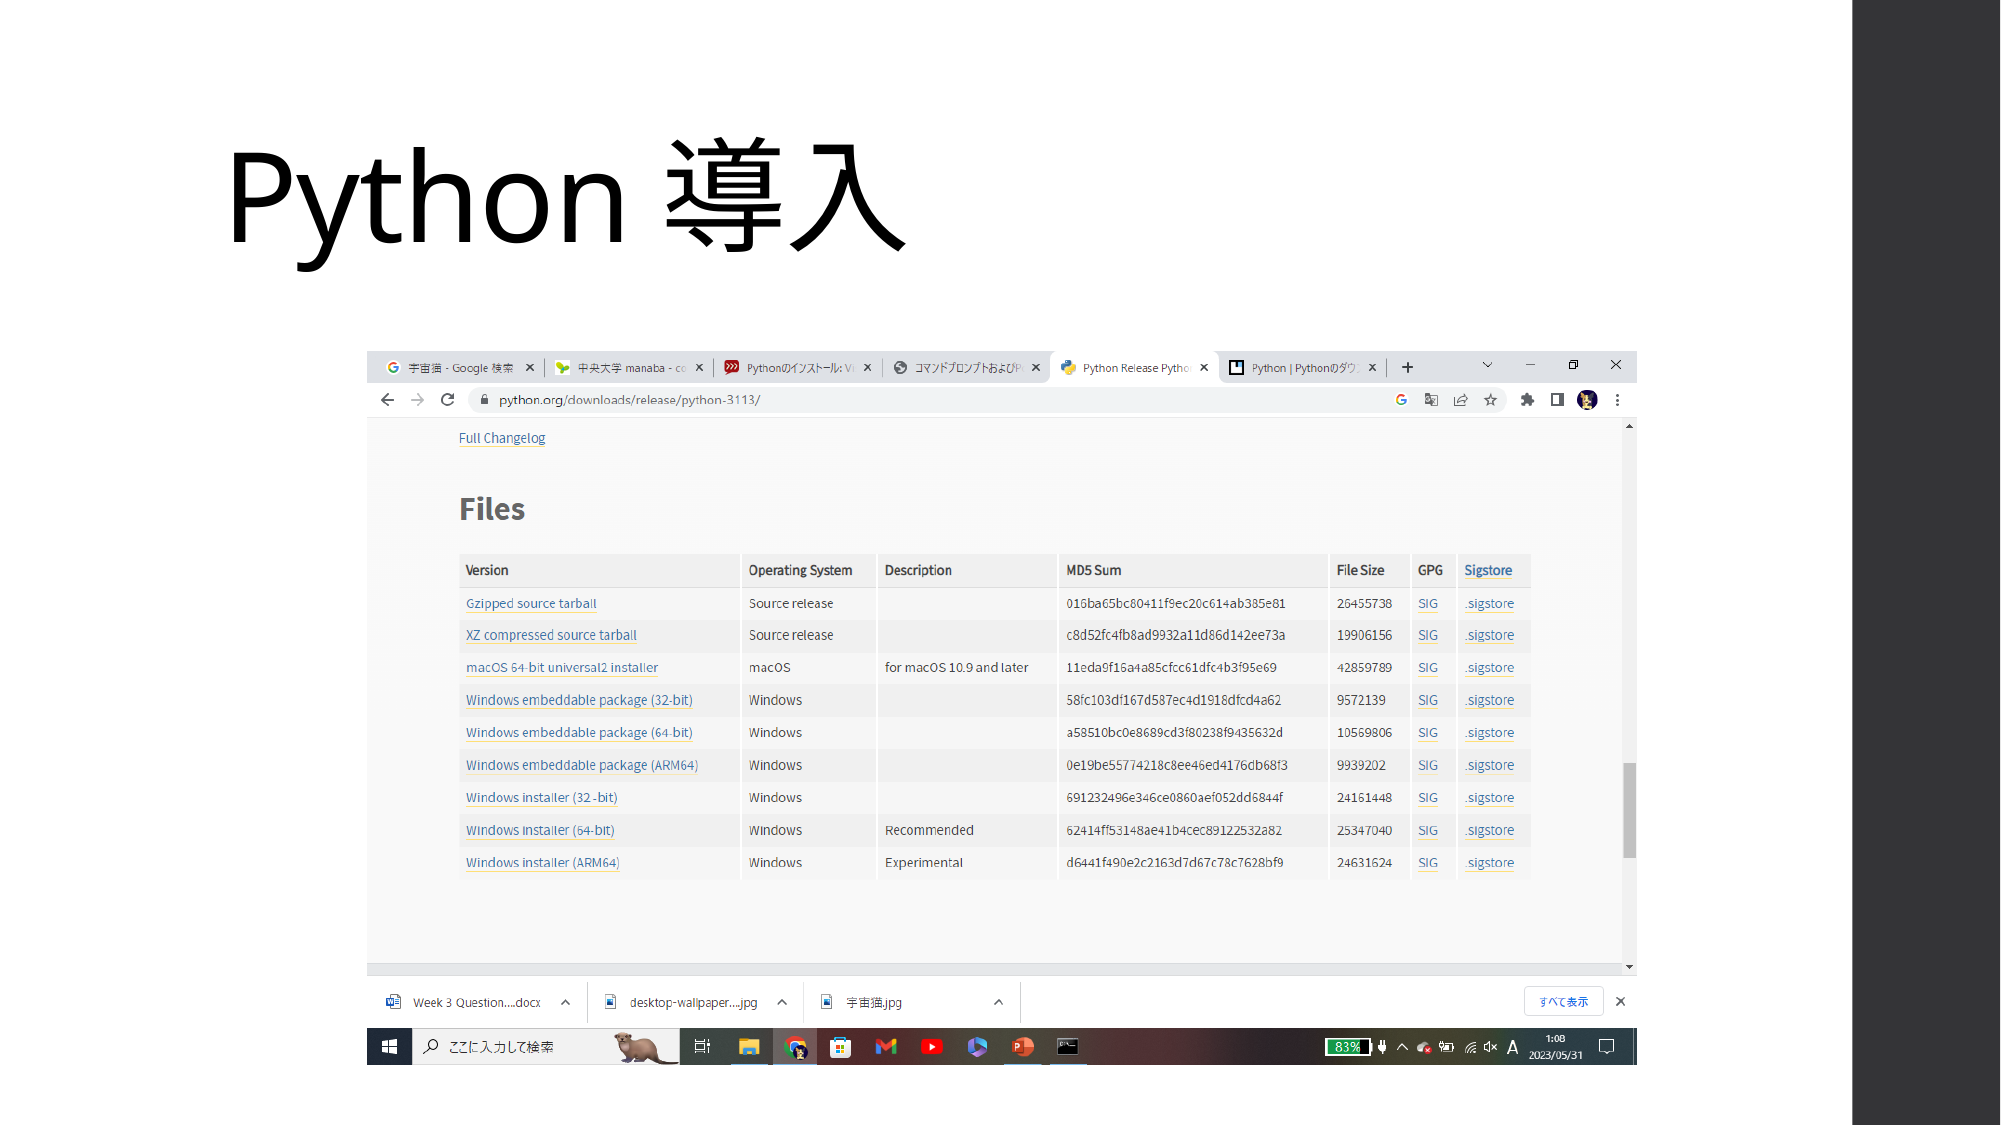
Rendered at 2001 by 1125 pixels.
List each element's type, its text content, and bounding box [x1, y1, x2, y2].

title Python導入 [206, 60, 1797, 278]
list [366, 350, 1638, 1066]
